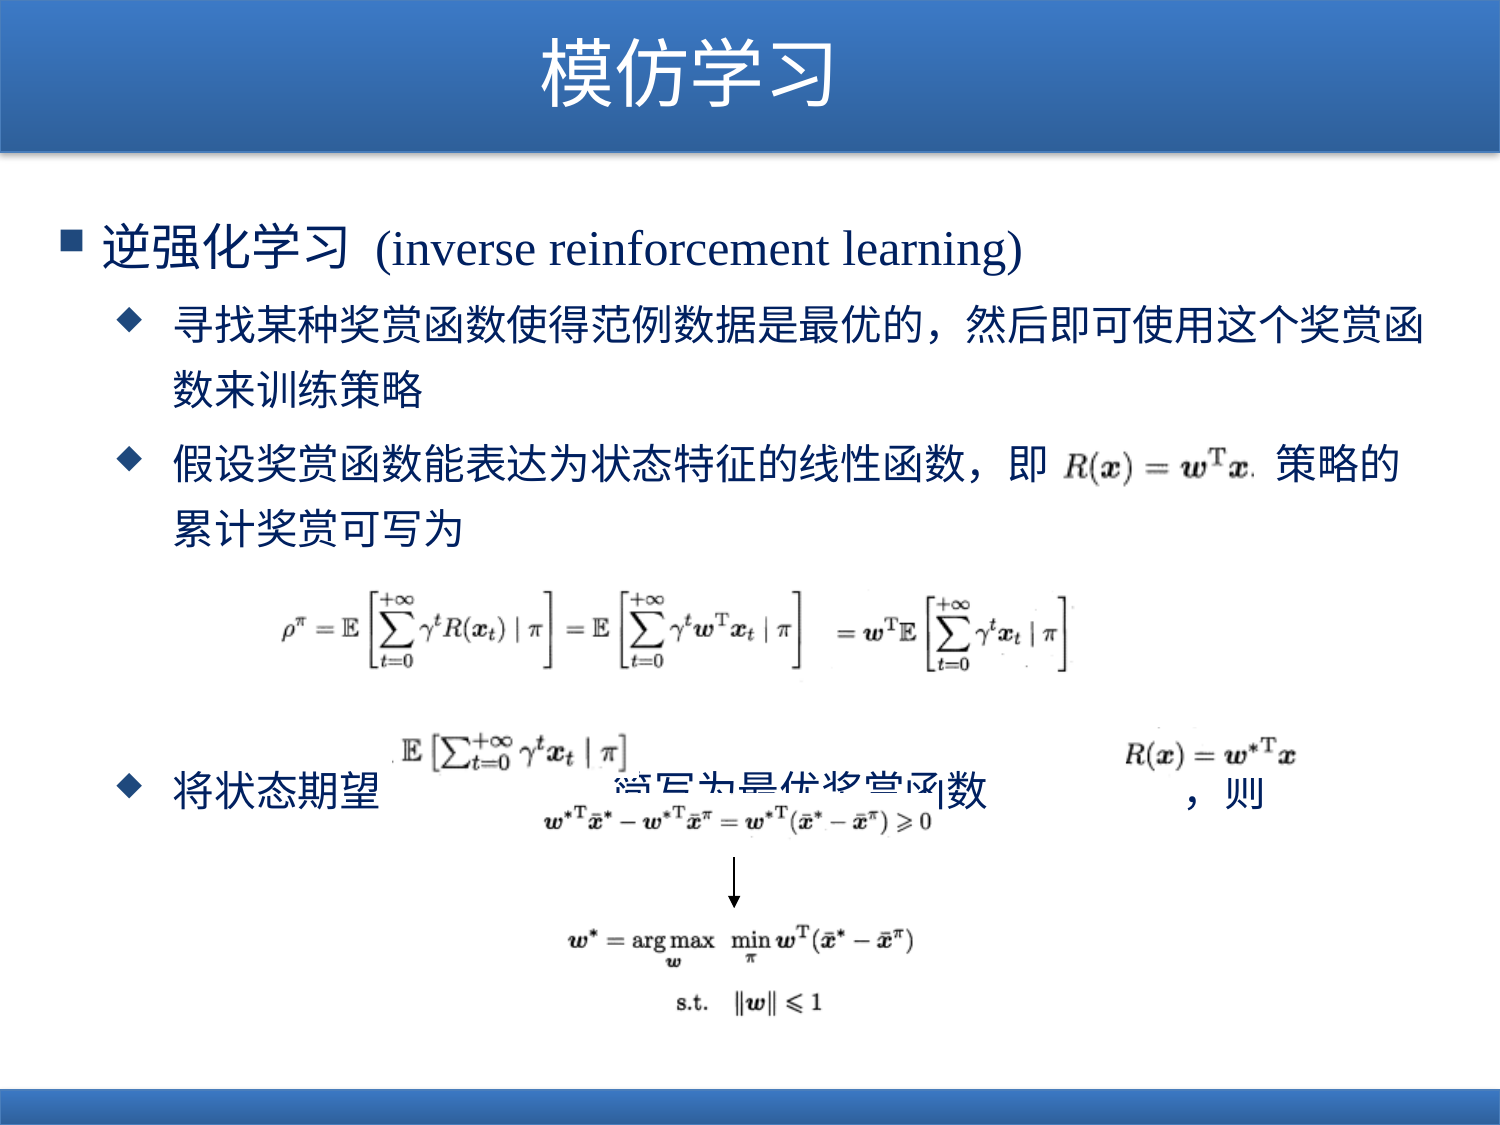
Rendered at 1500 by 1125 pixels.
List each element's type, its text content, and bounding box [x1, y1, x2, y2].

picture [529, 793, 939, 845]
picture [259, 582, 1078, 685]
picture [391, 726, 639, 779]
title 模仿学习 [42, 7, 1337, 135]
picture [1062, 438, 1254, 495]
picture [545, 907, 923, 1020]
picture [1125, 726, 1300, 779]
